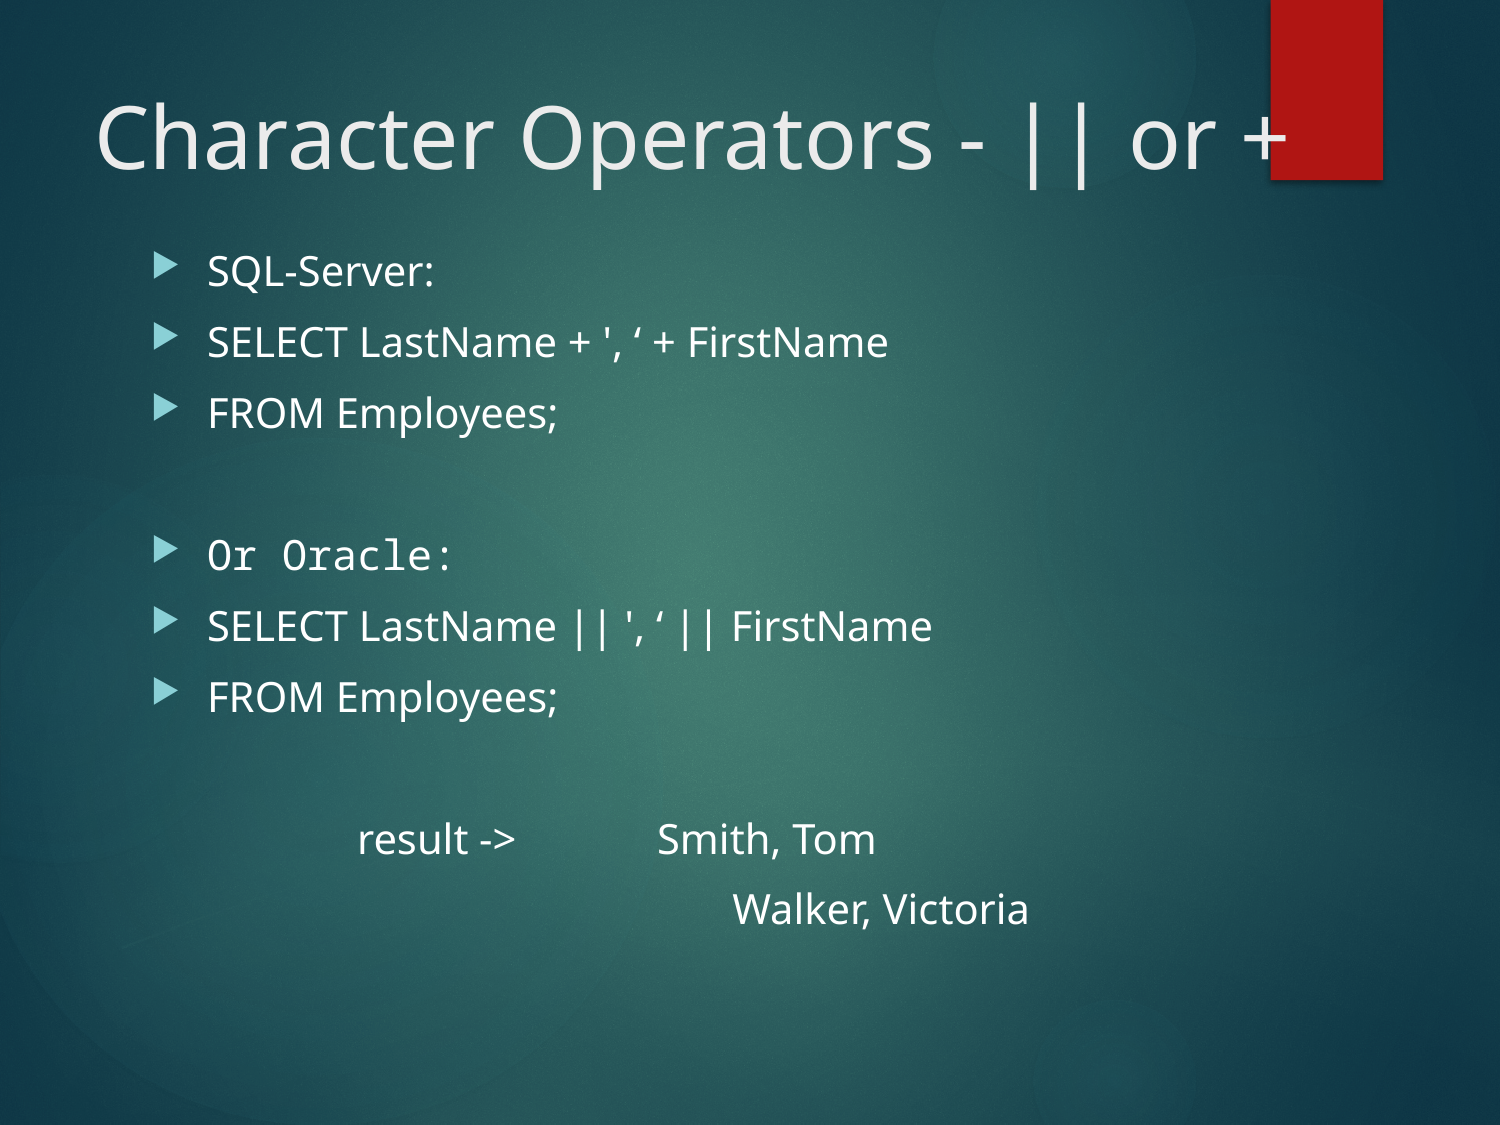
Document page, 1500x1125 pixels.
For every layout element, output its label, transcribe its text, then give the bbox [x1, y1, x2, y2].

list SQL-Server: SELECT LastName + ', ‘ + FirstName FROM Employees; Or Oracle: SELECT LastName || ', ‘ || FirstName FROM Employees; result -> Smith, Tom Walker, Victoria [135, 237, 1388, 1025]
title Character Operators - || or + [79, 74, 1413, 304]
